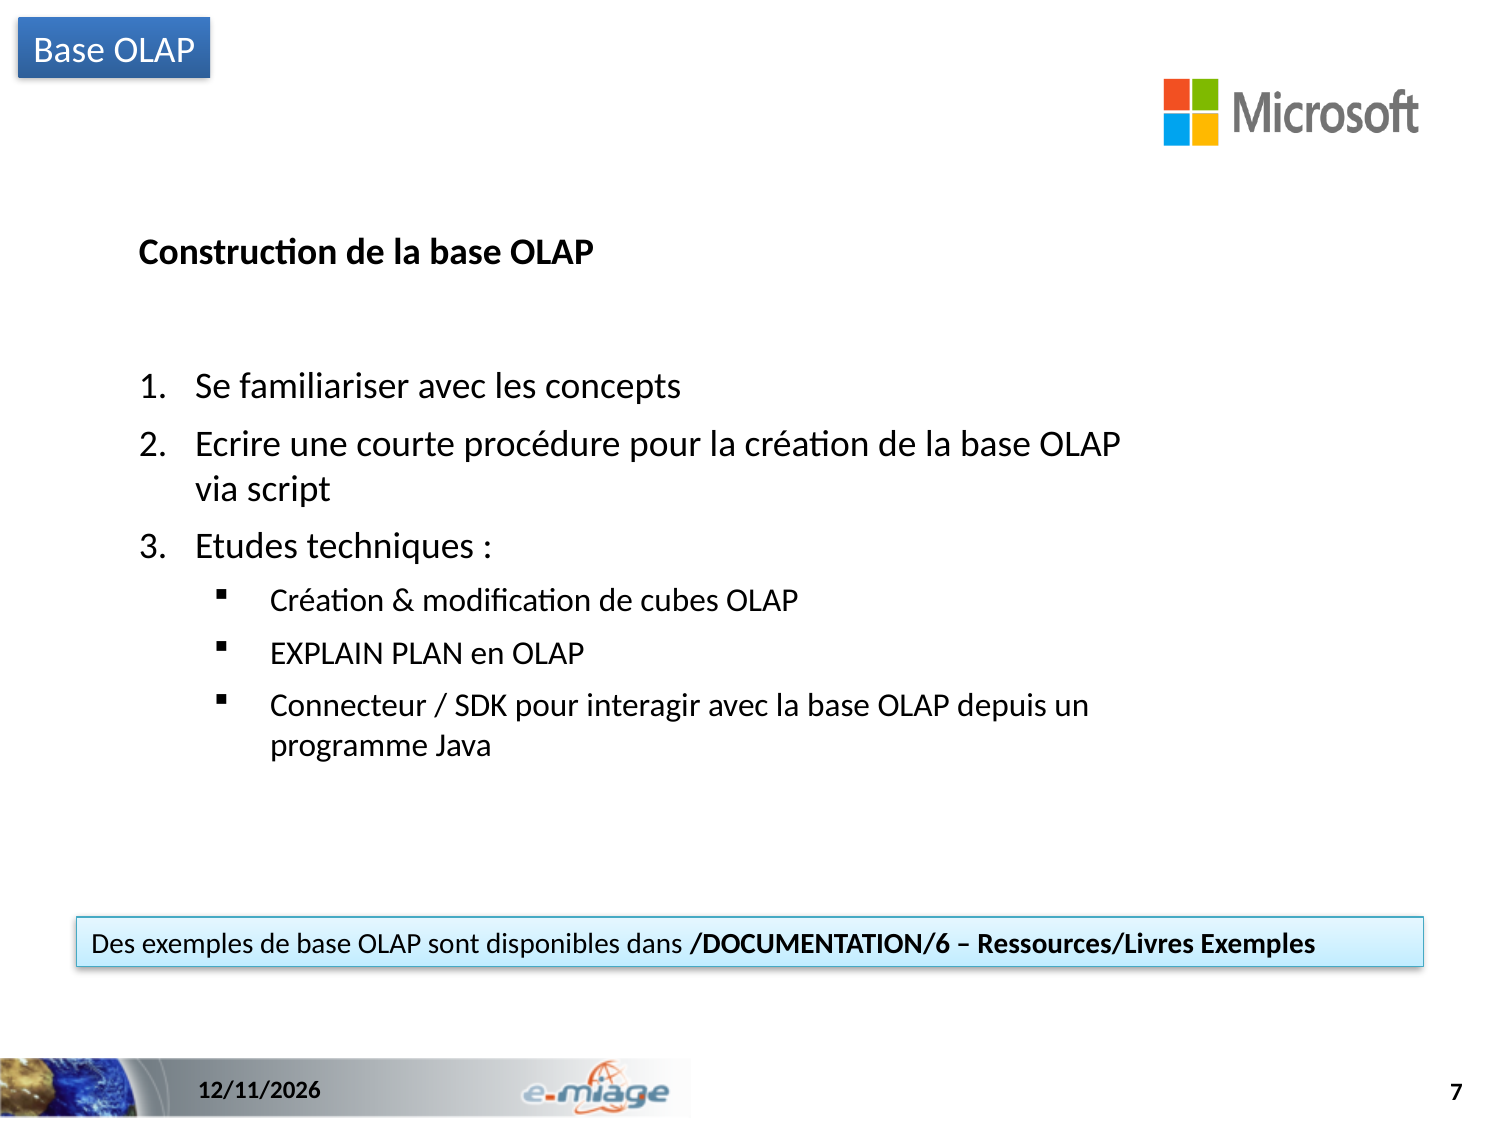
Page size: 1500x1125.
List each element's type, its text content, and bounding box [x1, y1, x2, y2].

text_box Des exemples de base OLAP sont disponibles dans /DOCUMENTATION/6 – Ressources/Livres Exemples [76, 916, 1424, 967]
text_box Construction de la base OLAP Se familiariser avec les concepts Ecrire une courte procédure pour la création de la base OLAP via script Etudes techniques : Création & modification de cubes OLAP EXPLAIN PLAN en OLAP Connecteur / SDK pour interagir avec la base OLAP depuis un programme Java [123, 219, 1152, 771]
picture [0, 1058, 691, 1118]
picture [1127, 37, 1453, 185]
text_box Base OLAP [18, 17, 211, 78]
